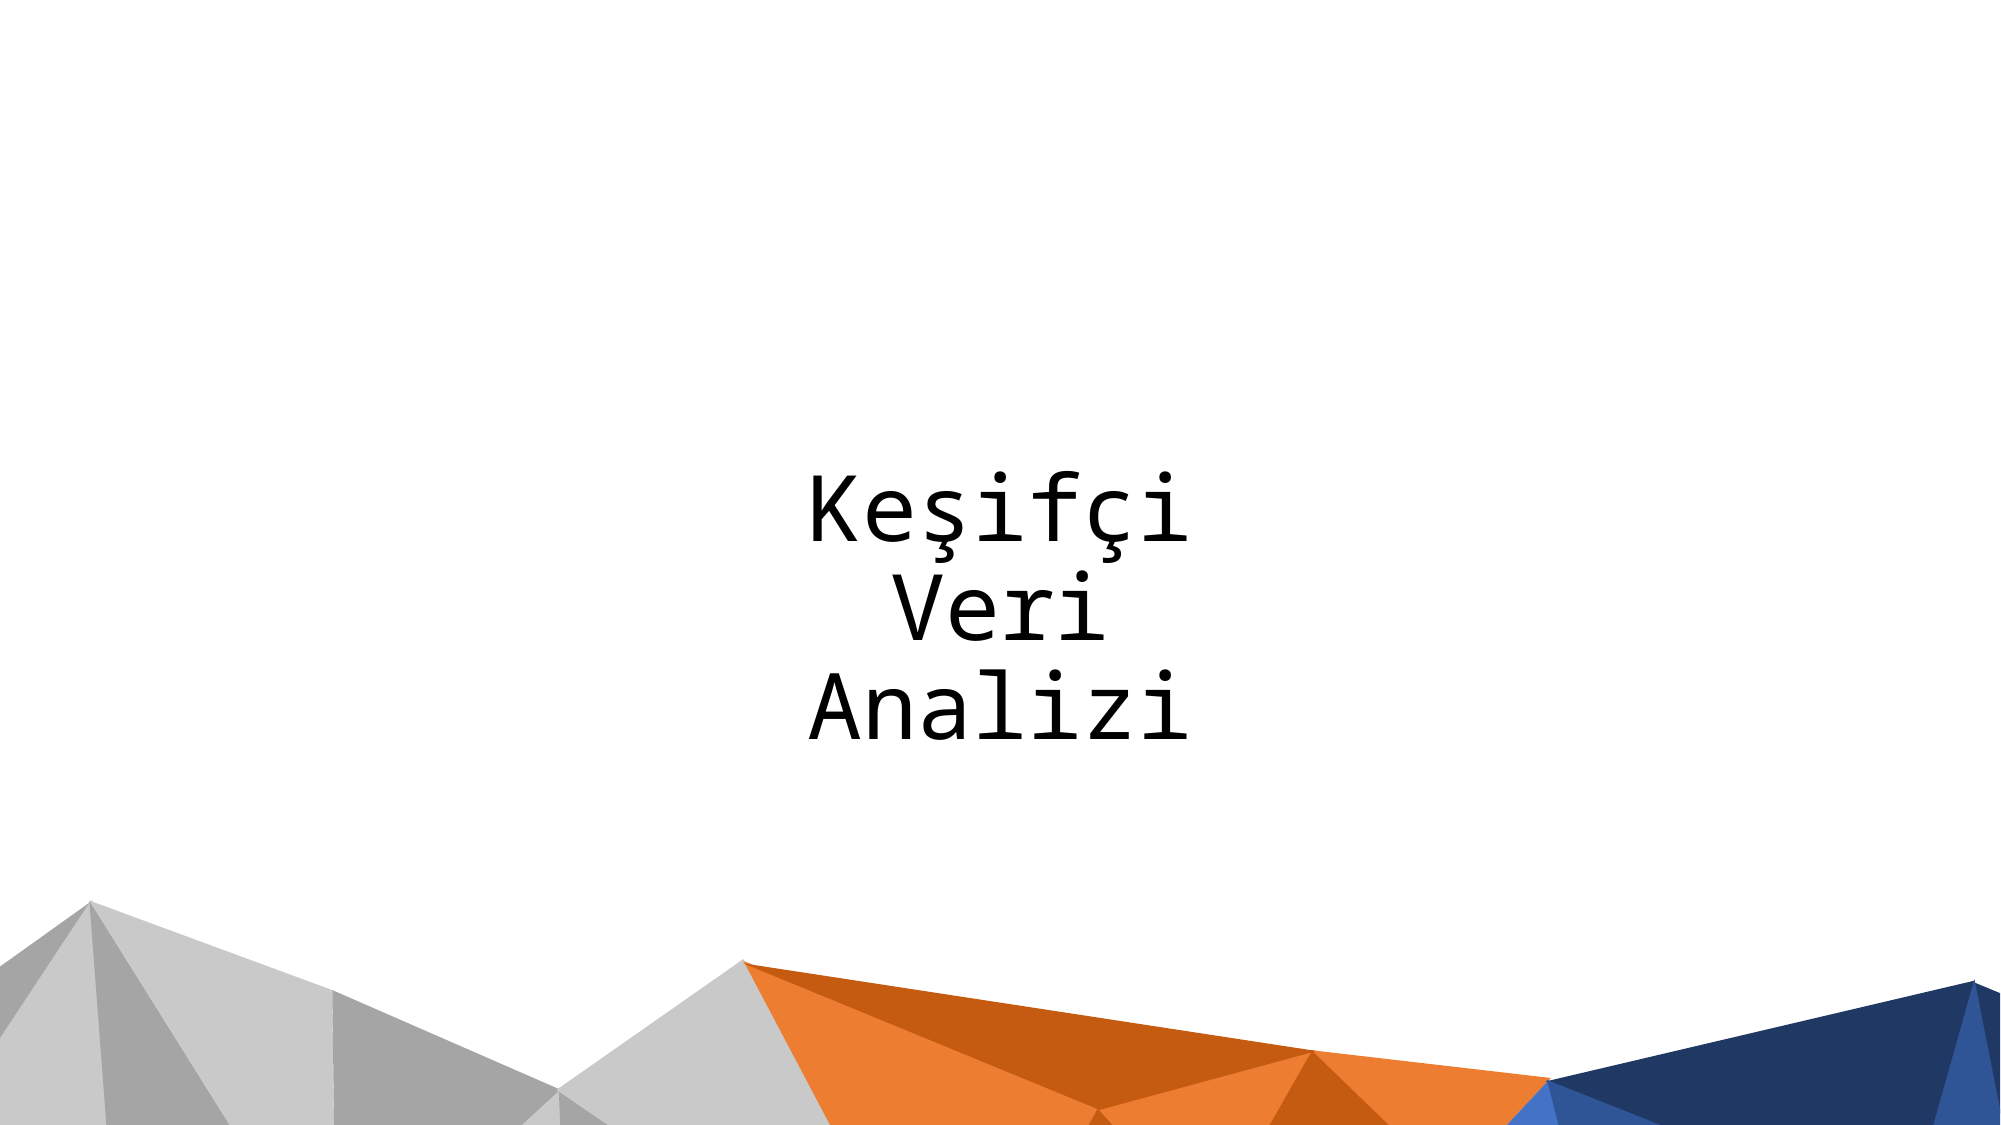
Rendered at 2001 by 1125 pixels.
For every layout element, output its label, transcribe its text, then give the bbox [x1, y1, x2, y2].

text_box Keşifçi Veri Analizi [673, 455, 1327, 670]
